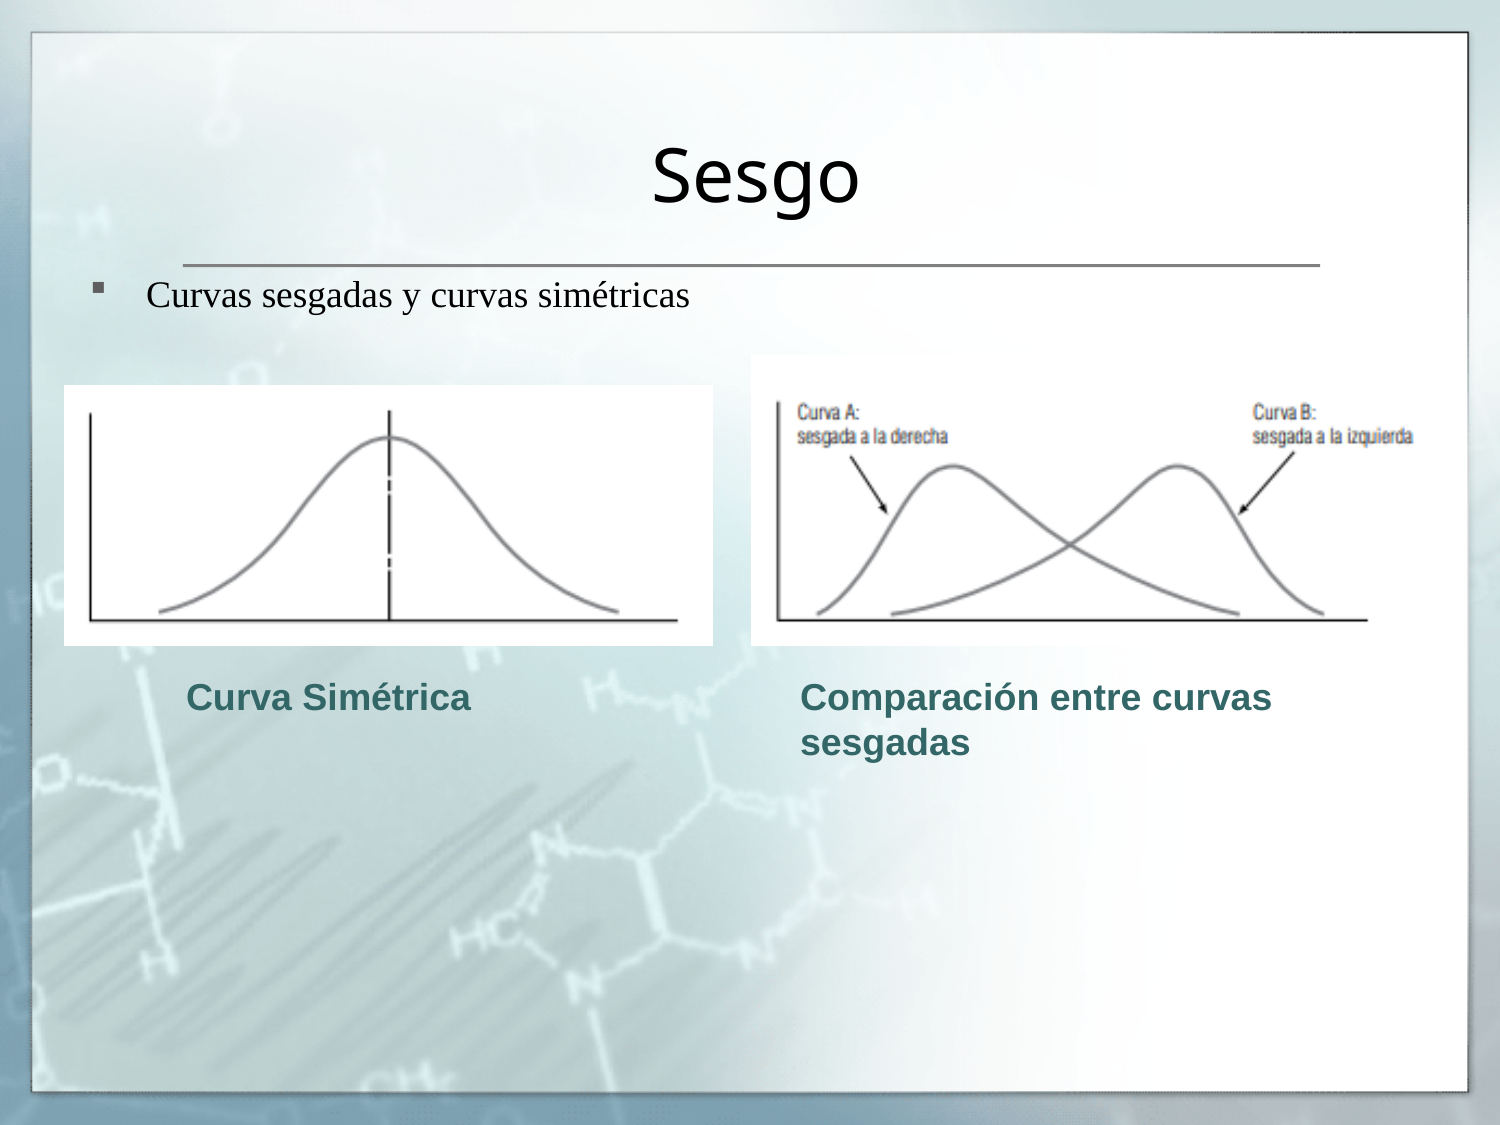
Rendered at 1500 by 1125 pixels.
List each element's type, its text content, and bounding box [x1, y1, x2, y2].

picture [0, 0, 1500, 1125]
text_box Curvas sesgadas y curvas simétricas [74, 262, 1425, 1005]
text_box Comparación entre curvas sesgadas [785, 665, 1400, 771]
text_box Sesgo [81, 120, 1432, 308]
text_box Curva Simétrica [171, 665, 561, 726]
